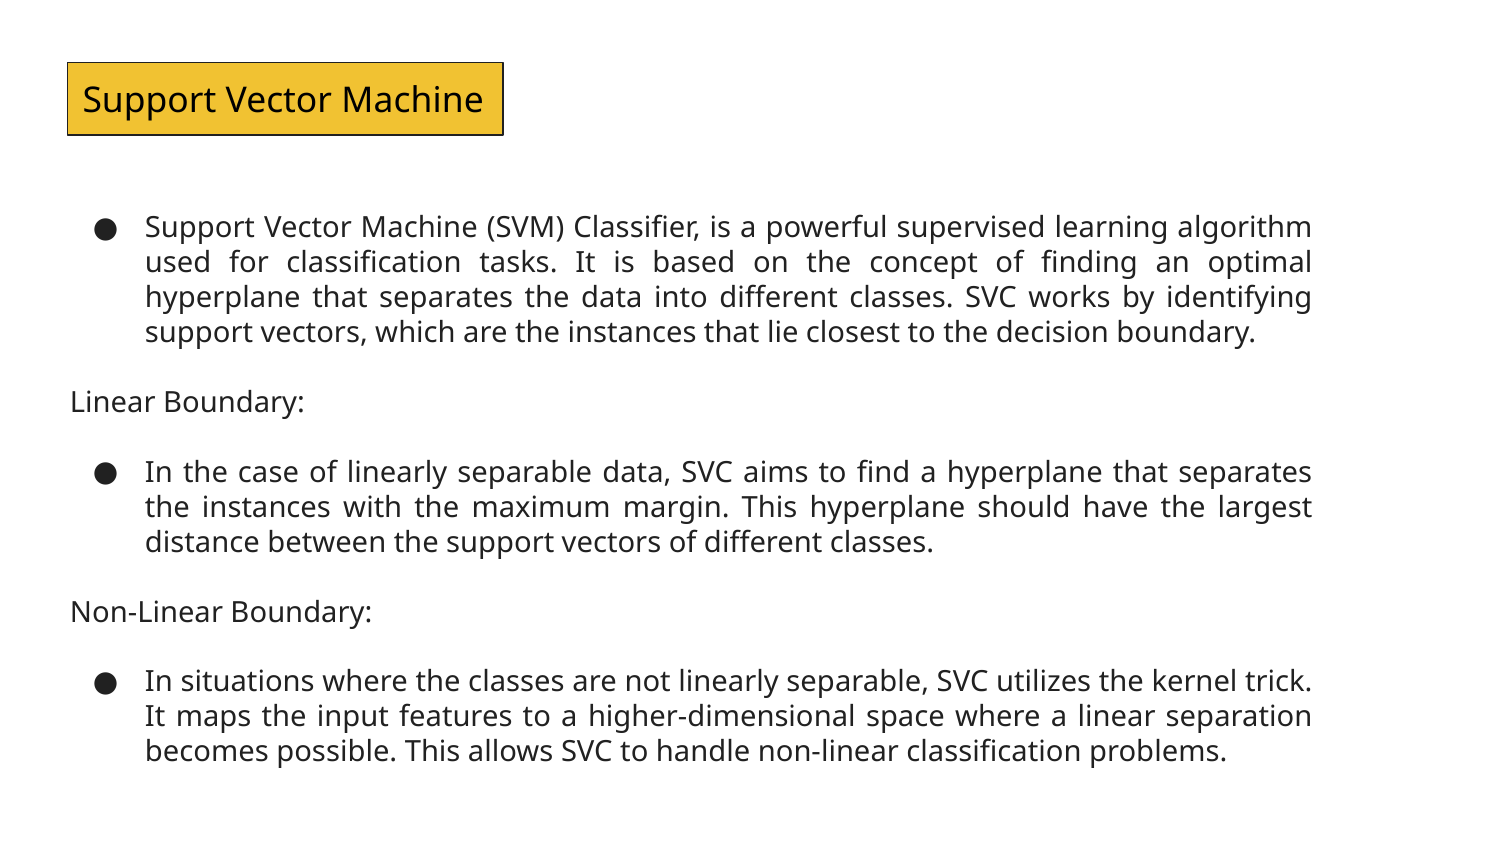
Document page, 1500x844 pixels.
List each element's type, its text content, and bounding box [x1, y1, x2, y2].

text_box Support Vector Machine [67, 62, 504, 135]
text_box Support Vector Machine (SVM) Classifier, is a powerful supervised learning algorithm used for classification tasks. It is based on the concept of finding an optimal hyperplane that separates the data into different classes. SVC works by identifying support vectors, which are the instances that lie closest to the decision boundary. Linear Boundary: In the case of linearly separable data, SVC aims to find a hyperplane that separates the instances with the maximum margin. This hyperplane should have the largest distance between the support vectors of different classes. Non-Linear Boundary: In situations where the classes are not linearly separable, SVC utilizes the kernel trick. It maps the input features to a higher-dimensional space where a linear separation becomes possible. This allows SVC to handle non-linear classification problems. [55, 193, 1329, 783]
